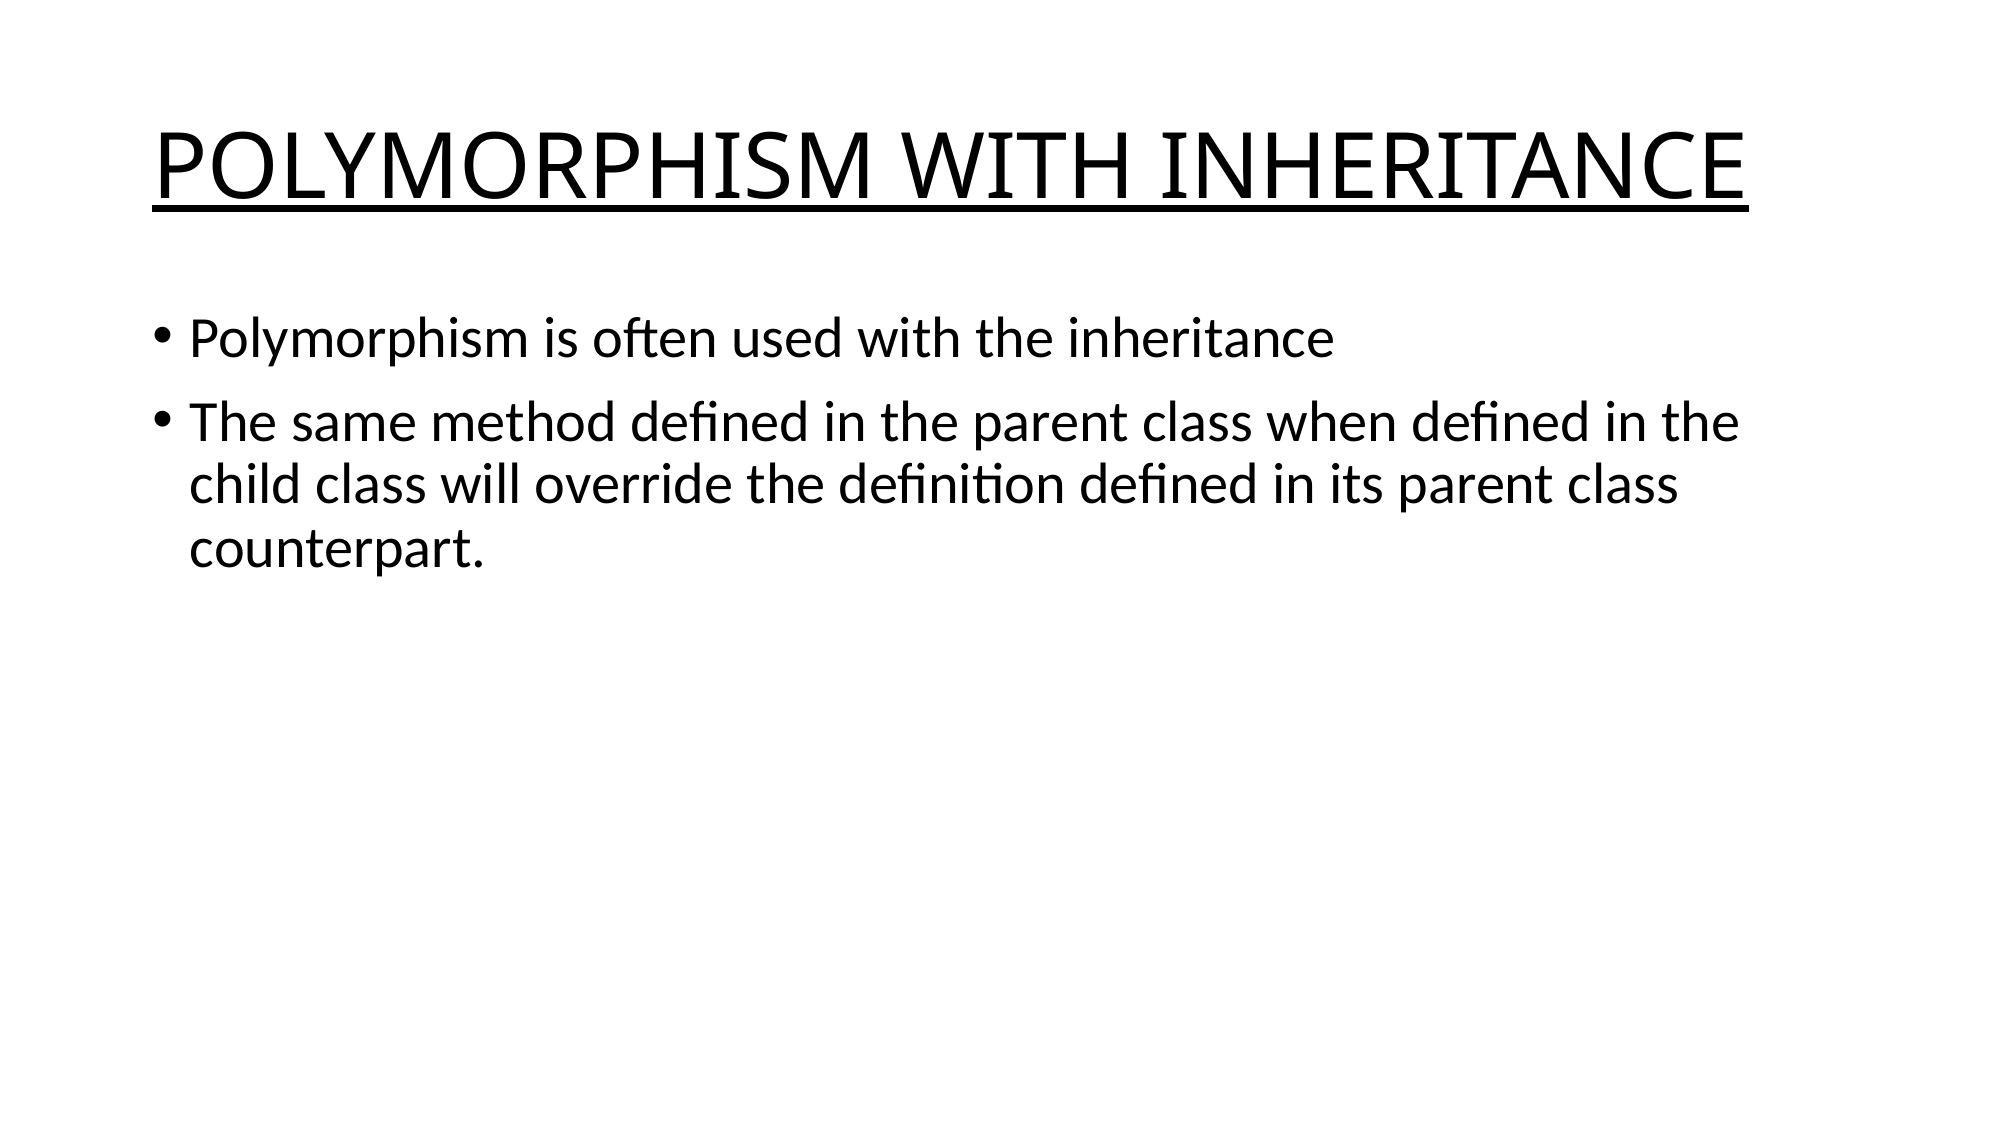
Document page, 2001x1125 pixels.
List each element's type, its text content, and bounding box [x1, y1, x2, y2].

list Polymorphism is often used with the inheritance The same method defined in the parent class when defined in the child class will override the definition defined in its parent class counterpart. [137, 299, 1863, 1014]
title POLYMORPHISM WITH INHERITANCE [137, 59, 1863, 278]
